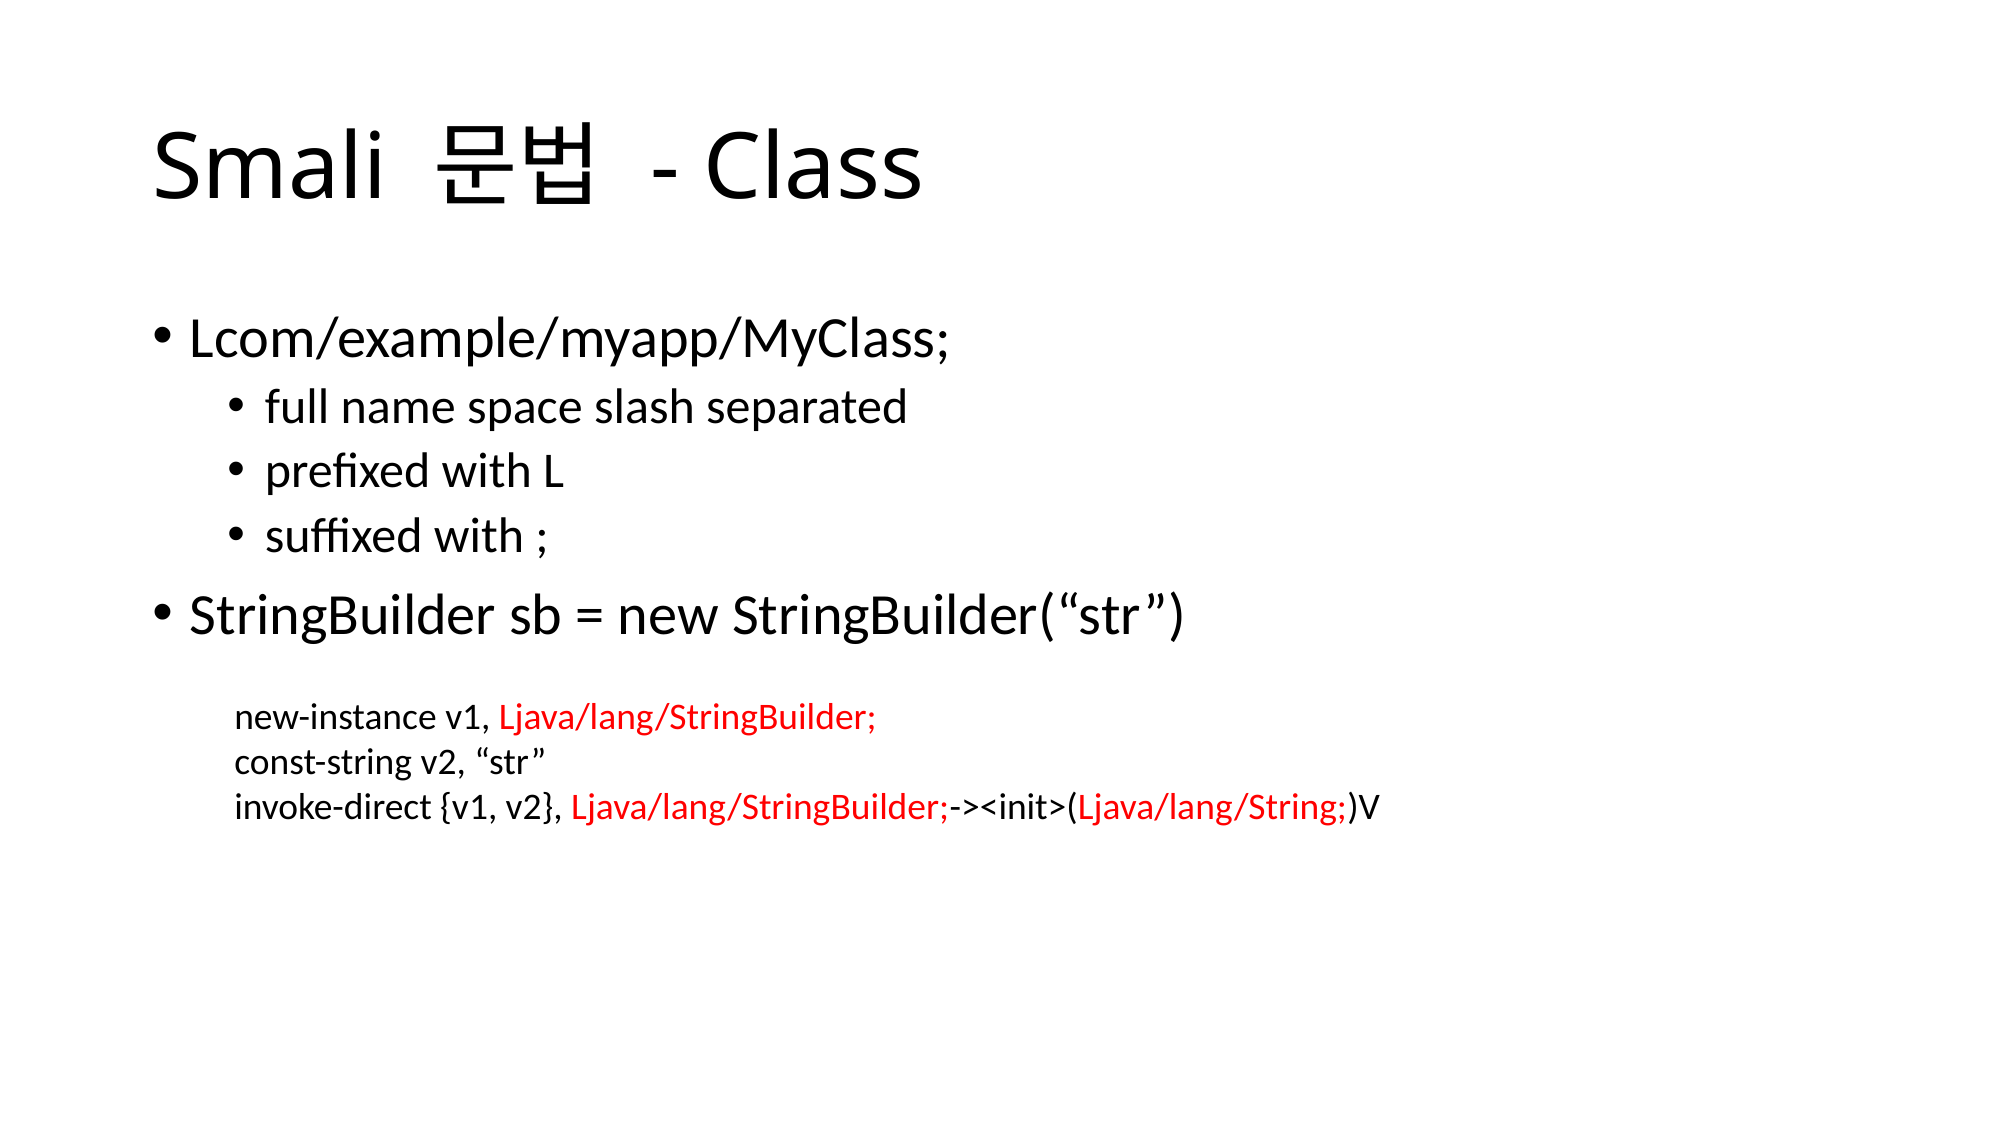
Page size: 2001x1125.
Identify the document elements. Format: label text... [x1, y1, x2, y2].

list Lcom/example/myapp/MyClass; full name space slash separated prefixed with L suffixed with ; StringBuilder sb = new StringBuilder(“str”) [137, 299, 1863, 1014]
text_box new-instance v1, Ljava/lang/StringBuilder; const-string v2, “str” invoke-direct {v1, v2}, Ljava/lang/StringBuilder;-><init>(Ljava/lang/String;)V [219, 684, 1849, 834]
title Smali 문법 - Class [137, 59, 1863, 278]
